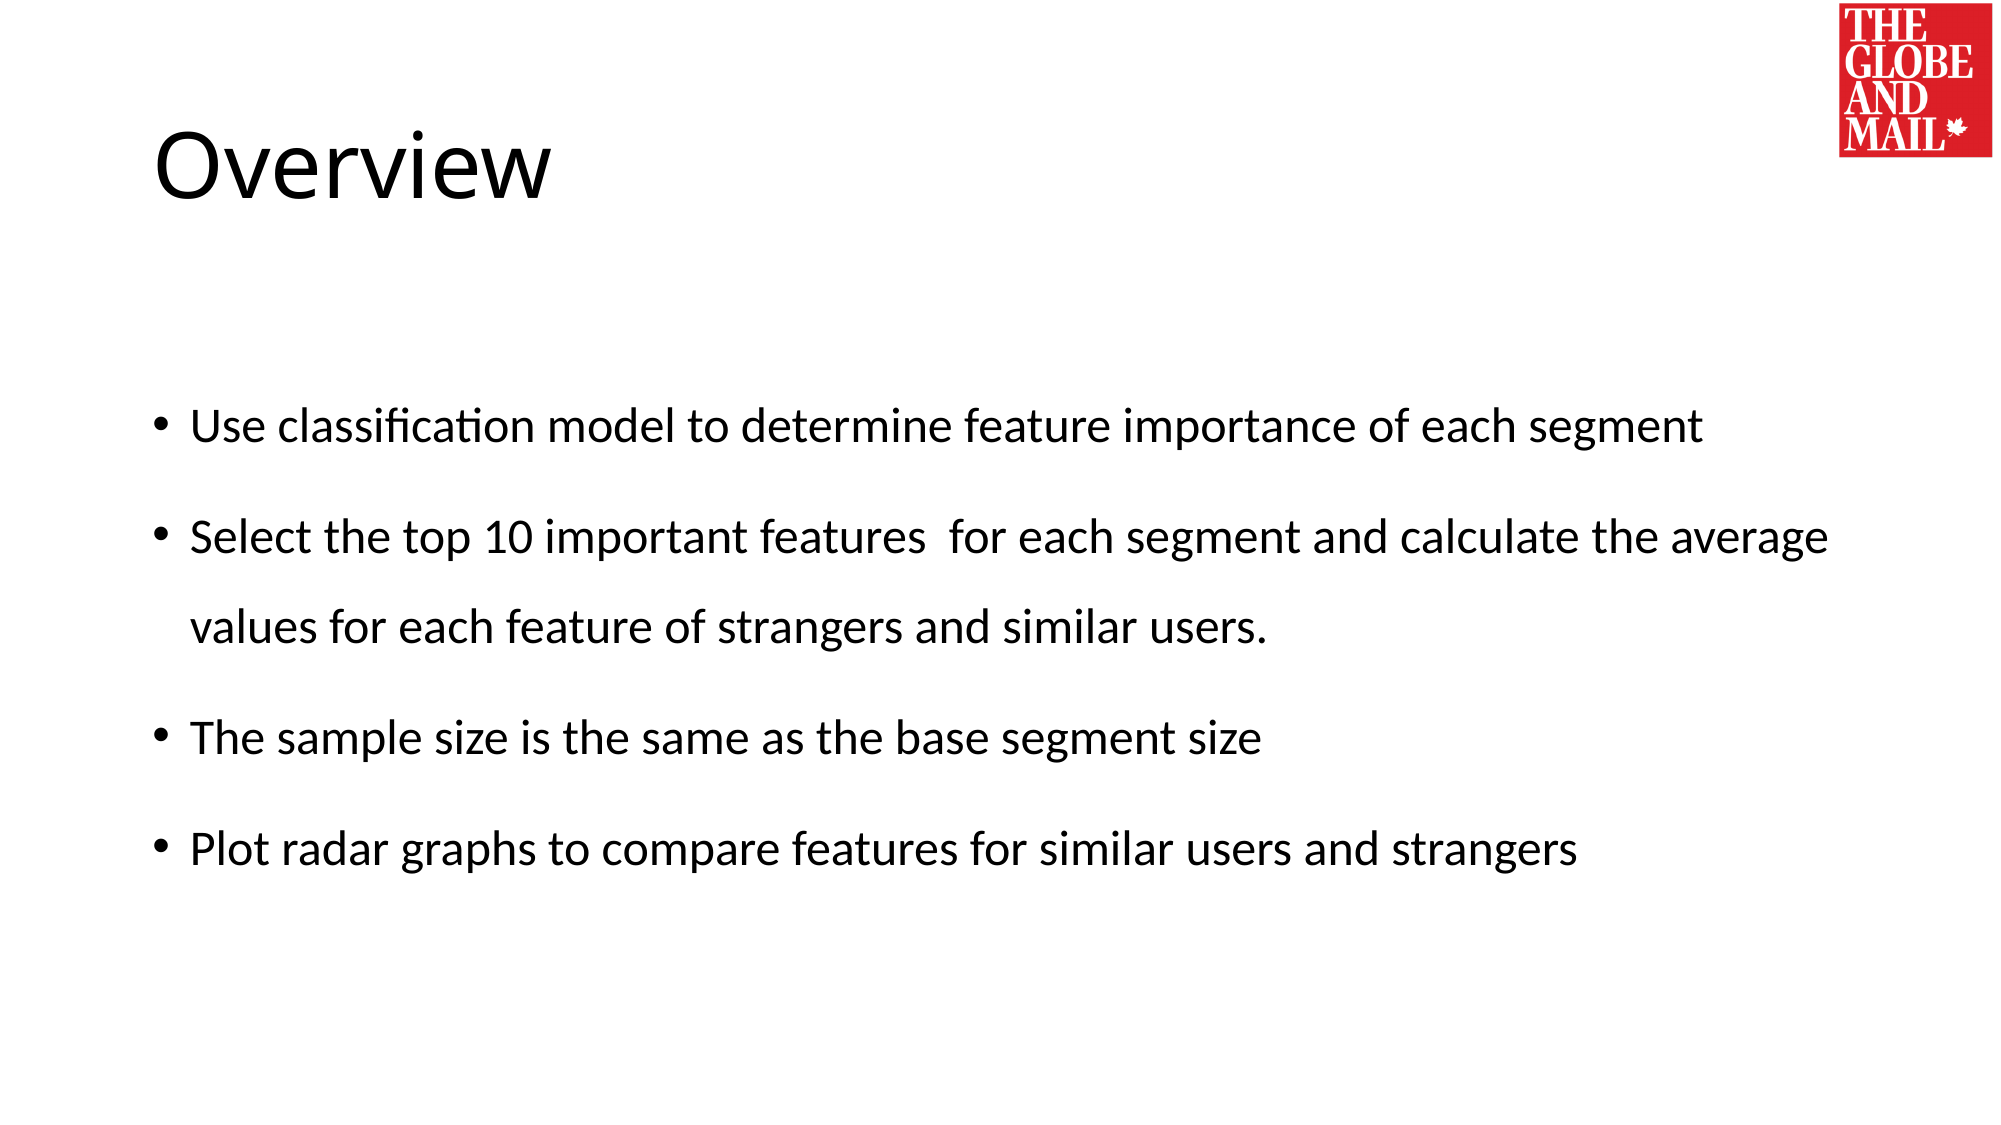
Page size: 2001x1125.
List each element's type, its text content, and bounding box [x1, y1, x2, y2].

picture [1835, 0, 2000, 161]
list Use classification model to determine feature importance of each segment Select the top 10 important features for each segment and calculate the average values for each feature of strangers and similar users. The sample size is the same as the base segment size Plot radar graphs to compare features for similar users and strangers [137, 299, 1907, 1014]
title Overview [137, 59, 1863, 278]
